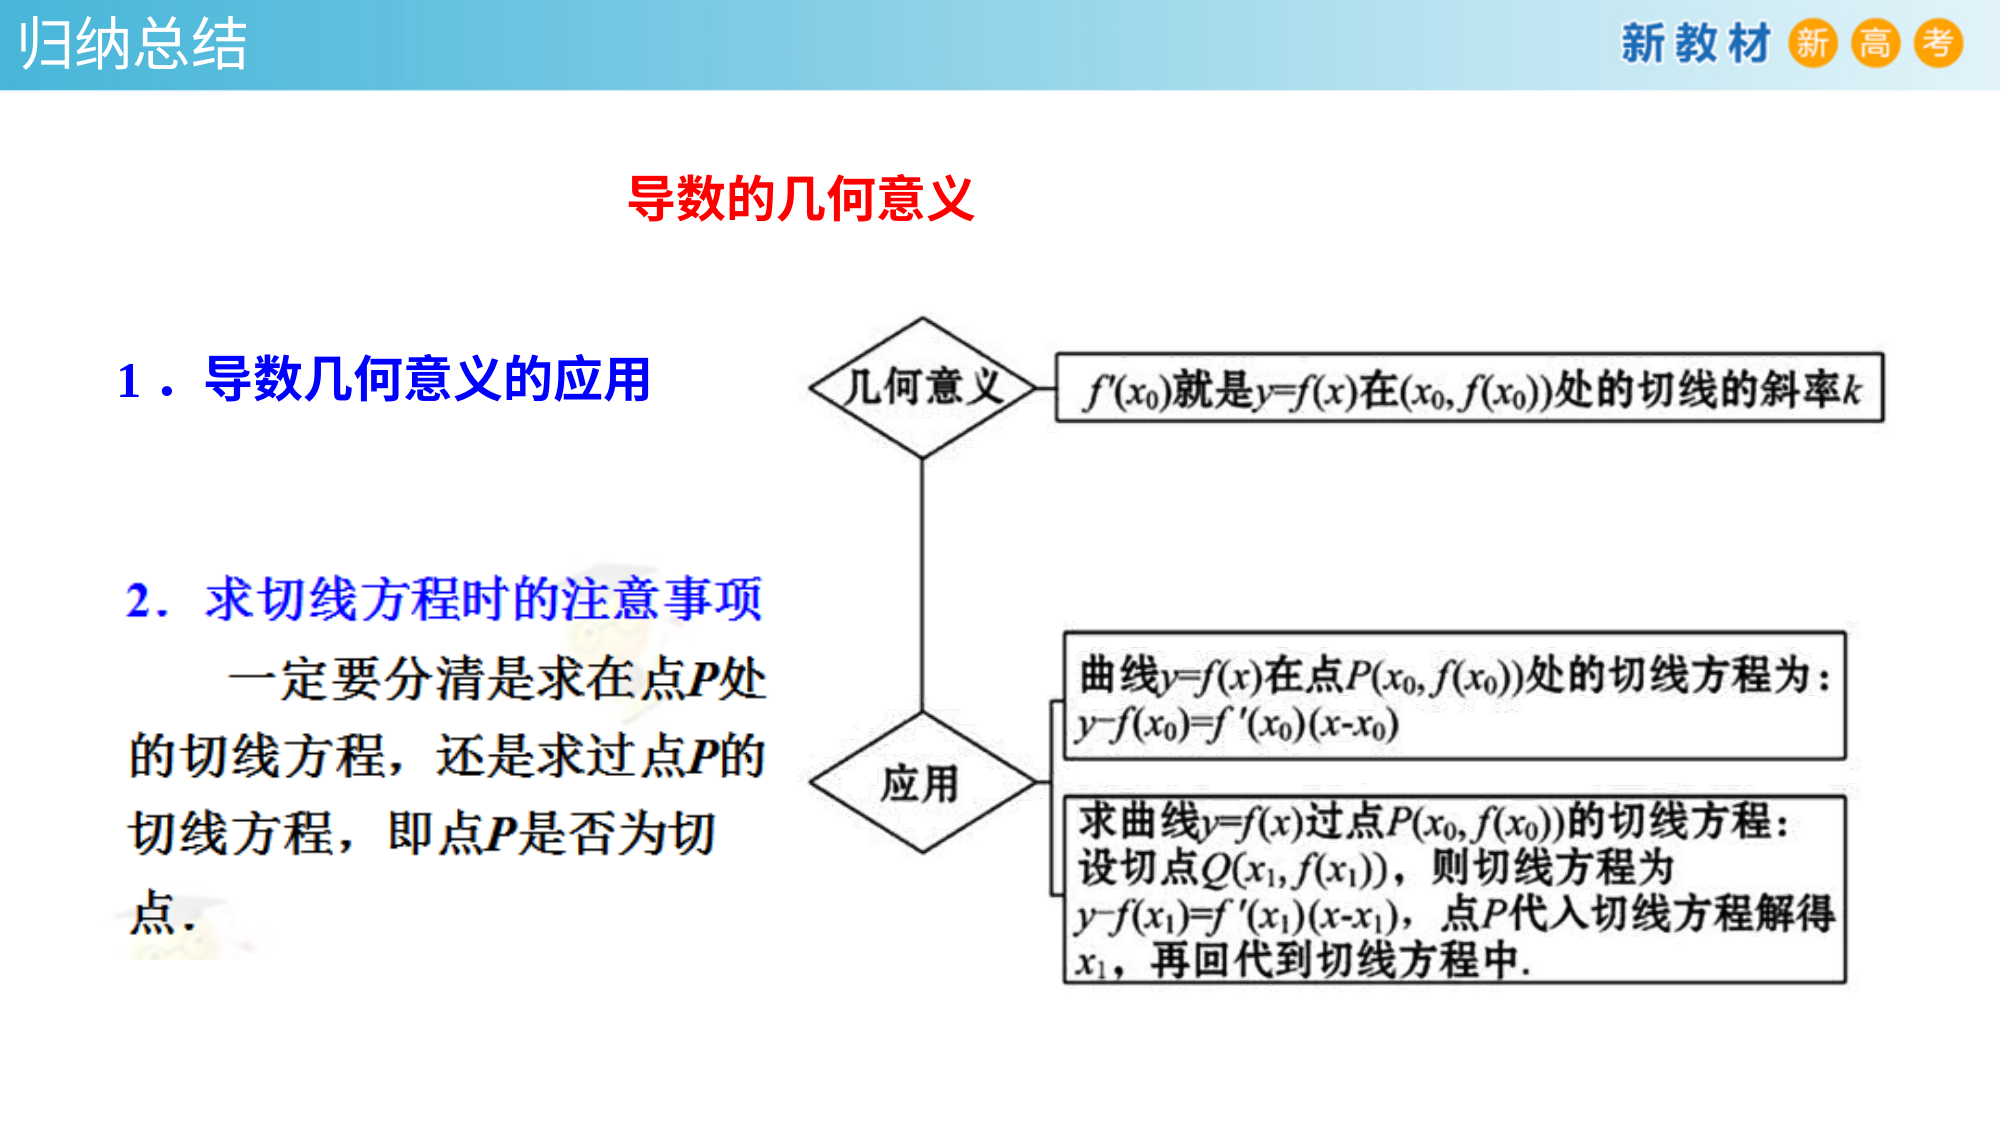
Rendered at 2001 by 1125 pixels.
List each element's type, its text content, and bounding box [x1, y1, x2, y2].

text_box 导数的几何意义 [611, 148, 1053, 235]
text_box 归纳总结 [1, 0, 265, 85]
text_box 1．导数几何意义的应用 [101, 327, 668, 415]
picture [0, 0, 2001, 1125]
